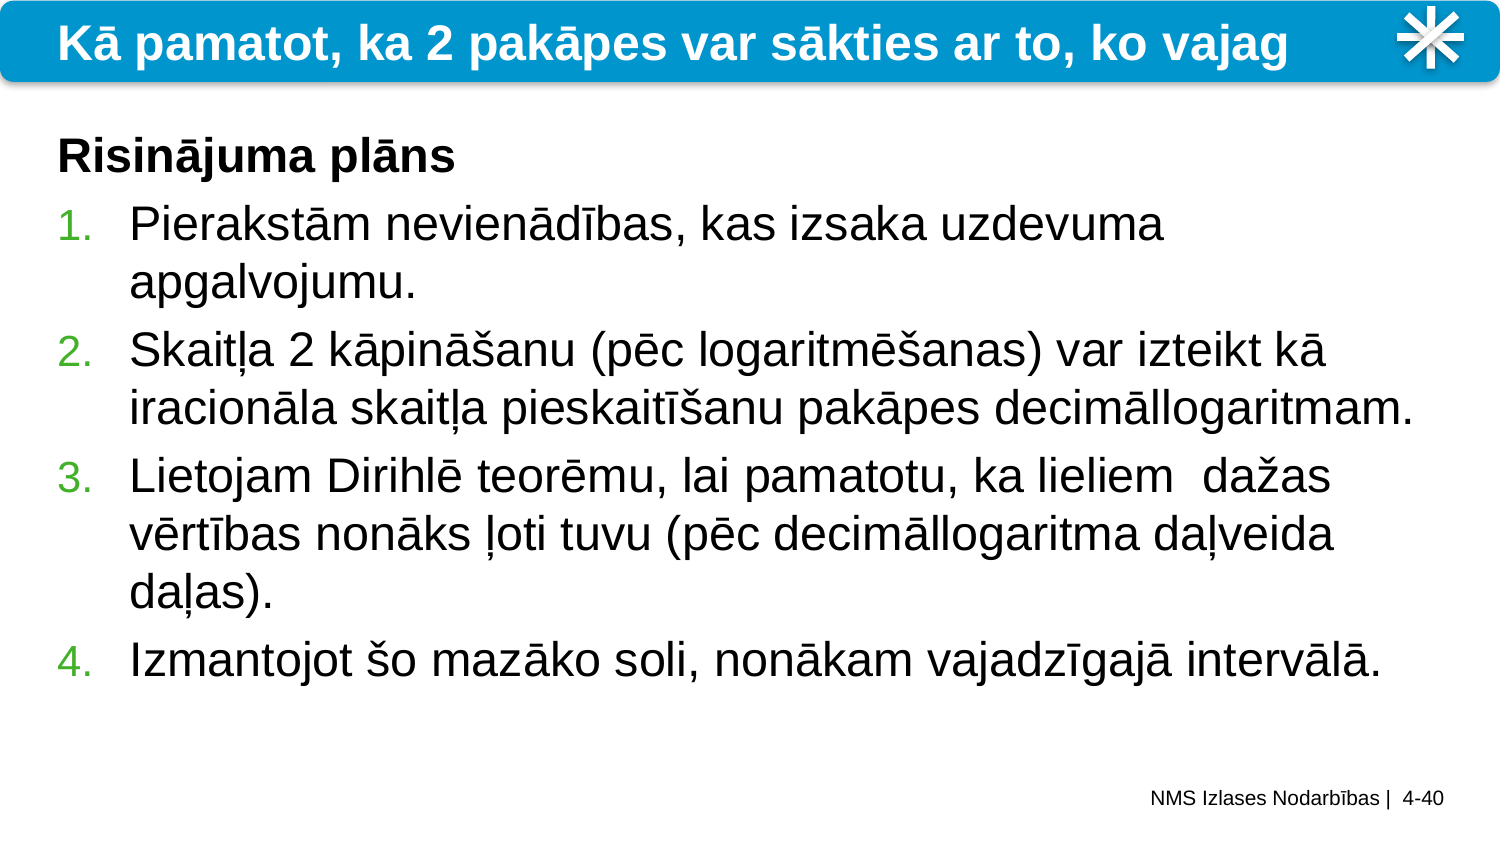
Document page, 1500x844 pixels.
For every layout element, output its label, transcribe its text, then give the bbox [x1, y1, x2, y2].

title Kā pamatot, ka 2 pakāpes var sākties ar to, ko vajag [56, 10, 1297, 73]
